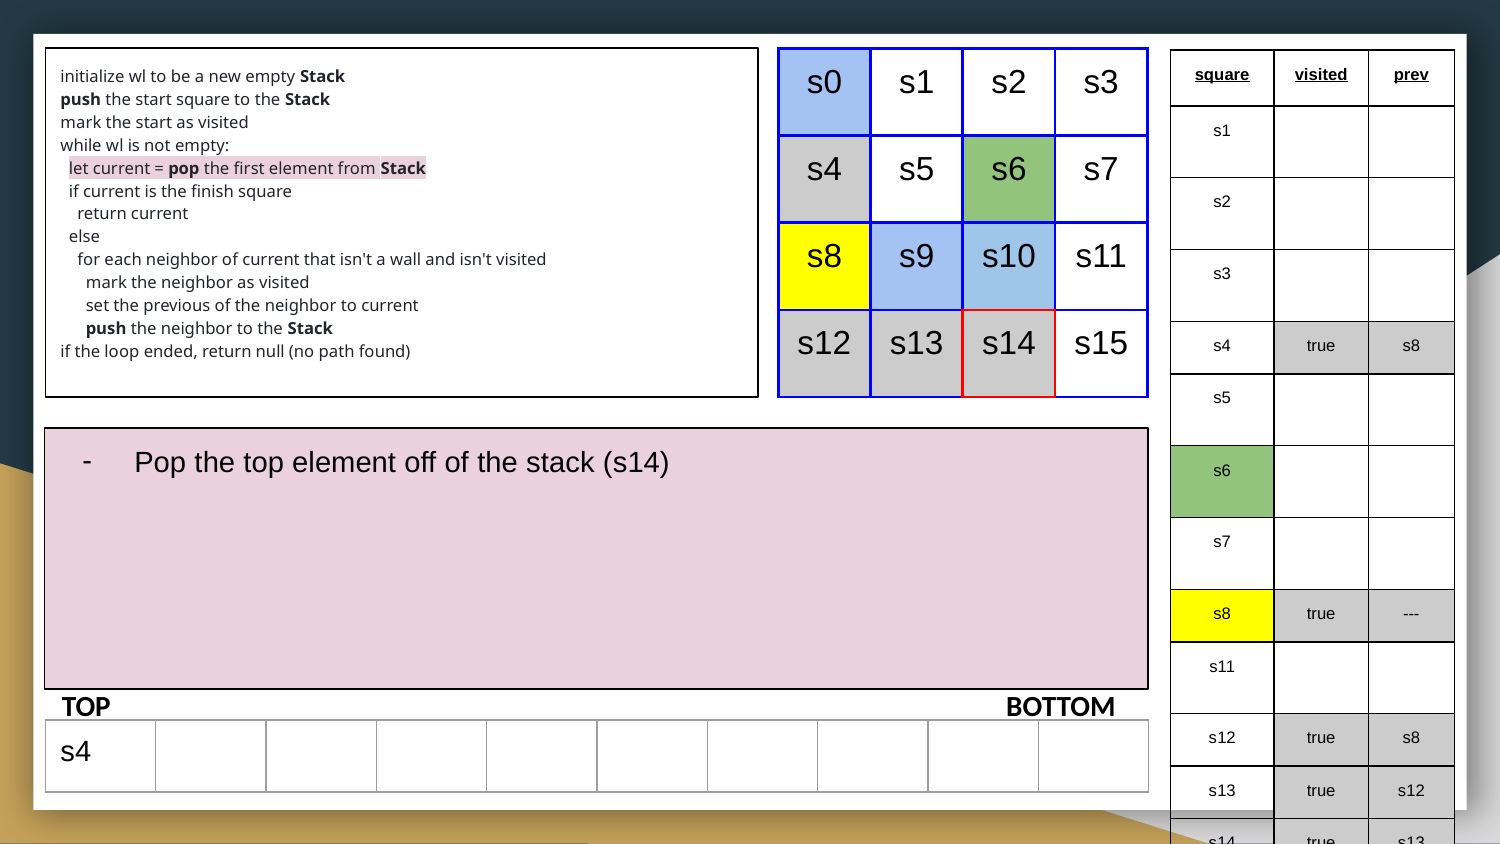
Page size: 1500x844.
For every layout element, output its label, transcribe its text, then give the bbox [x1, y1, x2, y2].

table_cell --- [1369, 590, 1454, 641]
table_header [377, 721, 486, 791]
table_cell s11 [1056, 224, 1146, 309]
table_cell [1275, 446, 1368, 517]
table_cell s3 [1171, 250, 1273, 321]
table_cell [1369, 643, 1454, 713]
text_box TOP BOTTOM [46, 672, 1148, 702]
table_cell true [1275, 767, 1368, 818]
table_cell s12 [1171, 714, 1273, 765]
list initialize wl to be a new empty Stack push the start square to the Stack mark the start as visited while wl is not empty: let current = pop the first element from Stack if current is the finish square return current else for each neighbor of current that isn't a wall and isn't visited mark the neighbor as visited set the previous of the neighbor to current push the neighbor to the Stack if the loop ended, return null (no path found) [45, 47, 758, 397]
table_cell [1369, 107, 1454, 177]
table_cell [1275, 107, 1368, 177]
table_cell [1275, 375, 1368, 445]
table_cell [1275, 250, 1368, 321]
table_cell s7 [1056, 137, 1146, 221]
table_cell [1275, 643, 1368, 713]
table_cell s5 [872, 137, 961, 221]
table_cell s1 [1171, 107, 1273, 177]
table_header square [1171, 51, 1273, 105]
table_cell s13 [1171, 767, 1273, 818]
table_header s1 [872, 50, 961, 134]
table_cell s13 [1369, 819, 1454, 844]
table_header s2 [964, 50, 1054, 134]
table_cell s14 [1171, 819, 1273, 844]
table_cell [1369, 375, 1454, 445]
table_cell s6 [1171, 446, 1273, 517]
text_box Pop the top element off of the stack (s14) [44, 428, 1148, 690]
table_cell [1369, 518, 1454, 589]
table_cell [1369, 178, 1454, 249]
table_header [487, 721, 596, 791]
table_cell true [1275, 819, 1368, 844]
table_cell s13 [872, 311, 961, 396]
table_header [267, 721, 376, 791]
table_cell s12 [780, 311, 869, 396]
table_header s3 [1056, 50, 1146, 134]
table_cell [1369, 250, 1454, 321]
table_cell s8 [1369, 322, 1454, 373]
table_cell s12 [1369, 767, 1454, 818]
table_cell s8 [1171, 590, 1273, 641]
table_header s0 [780, 50, 869, 134]
table_cell s11 [1171, 643, 1273, 713]
table_cell s4 [780, 137, 869, 221]
table_header [1039, 721, 1148, 791]
table_cell [1275, 518, 1368, 589]
table_cell true [1275, 714, 1368, 765]
table_cell s5 [1171, 375, 1273, 445]
table_cell s8 [780, 224, 869, 309]
table_header [708, 721, 817, 791]
table_cell s14 [964, 311, 1054, 396]
table_header s4 [46, 721, 155, 791]
table_header [818, 721, 927, 791]
table_cell [1275, 178, 1368, 249]
table_header visited [1275, 51, 1368, 105]
table_cell s8 [1369, 714, 1454, 765]
table_header [598, 721, 707, 791]
table_header [929, 721, 1038, 791]
table_cell s15 [1056, 311, 1146, 396]
table_cell [1369, 446, 1454, 517]
table_cell true [1275, 590, 1368, 641]
table_header [156, 721, 265, 791]
table_cell s7 [1171, 518, 1273, 589]
table_cell true [1275, 322, 1368, 373]
table_cell s4 [1171, 322, 1273, 373]
table_cell s9 [872, 224, 961, 309]
table_cell s10 [964, 224, 1054, 309]
table_cell s6 [964, 137, 1054, 221]
table_cell s2 [1171, 178, 1273, 249]
table_header prev [1369, 51, 1454, 105]
